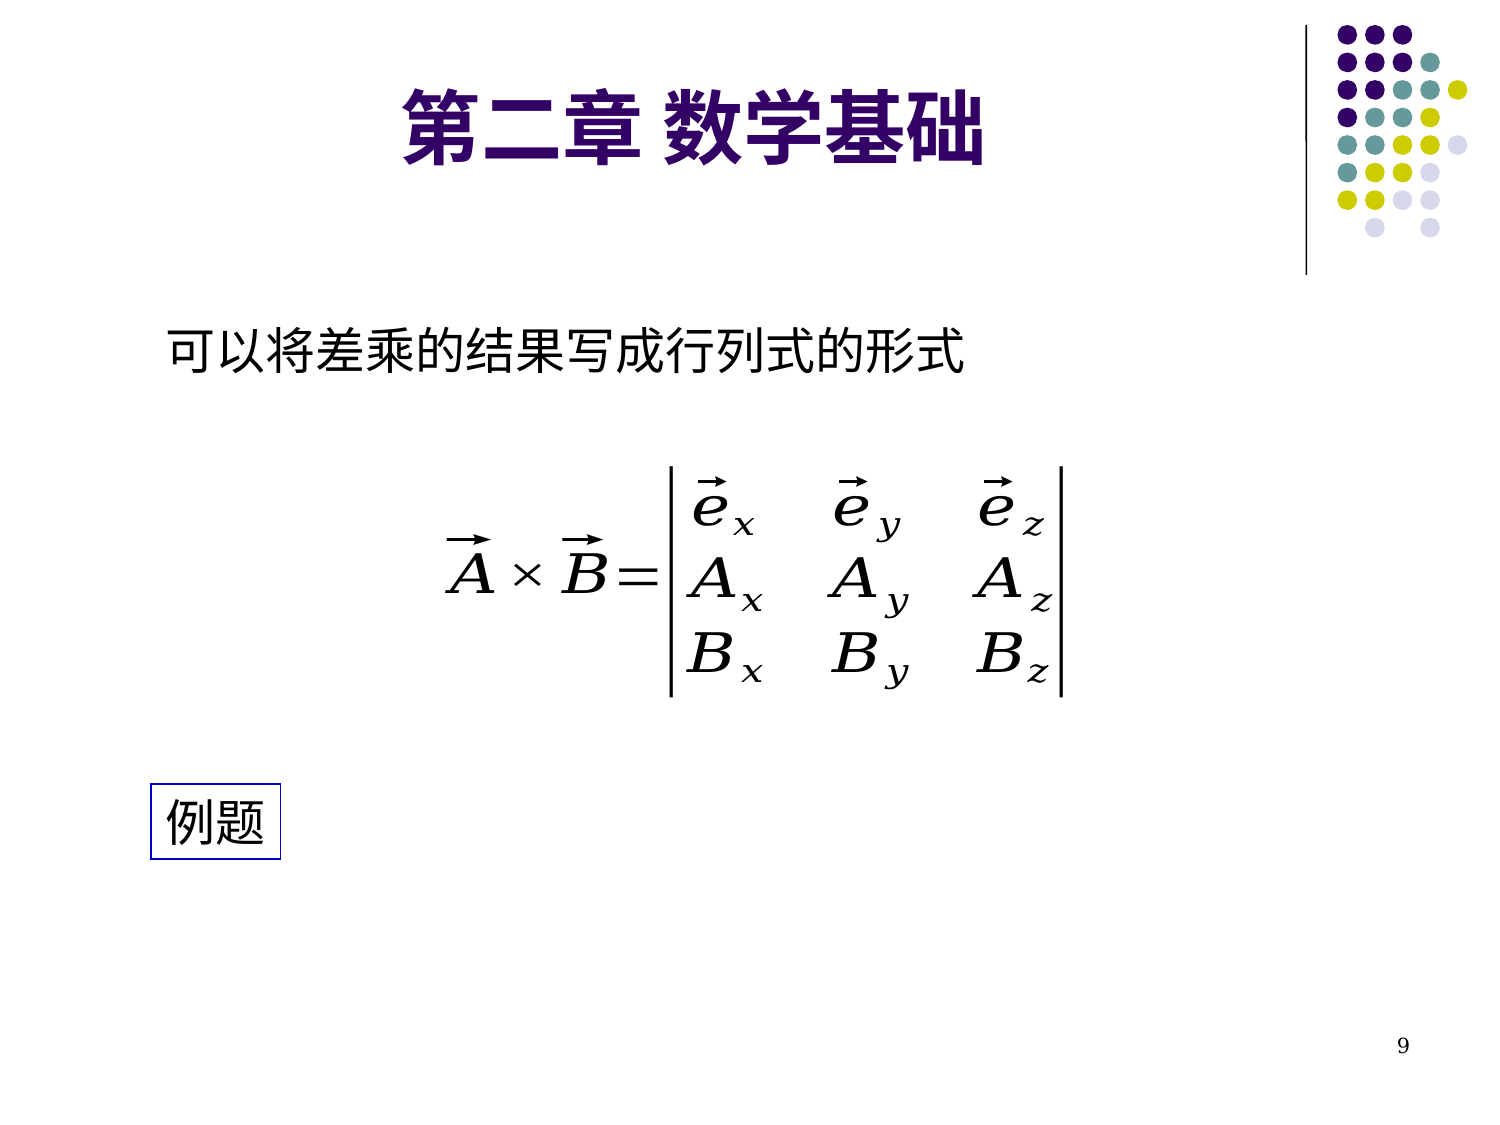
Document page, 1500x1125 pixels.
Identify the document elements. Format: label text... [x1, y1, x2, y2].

text_box 例题 [151, 784, 281, 859]
text_box 可以将差乘的结果写成行列式的形式 [150, 312, 980, 388]
slide_number 9 [1074, 1025, 1425, 1100]
title 第二章 数学基础 [75, 20, 1313, 233]
